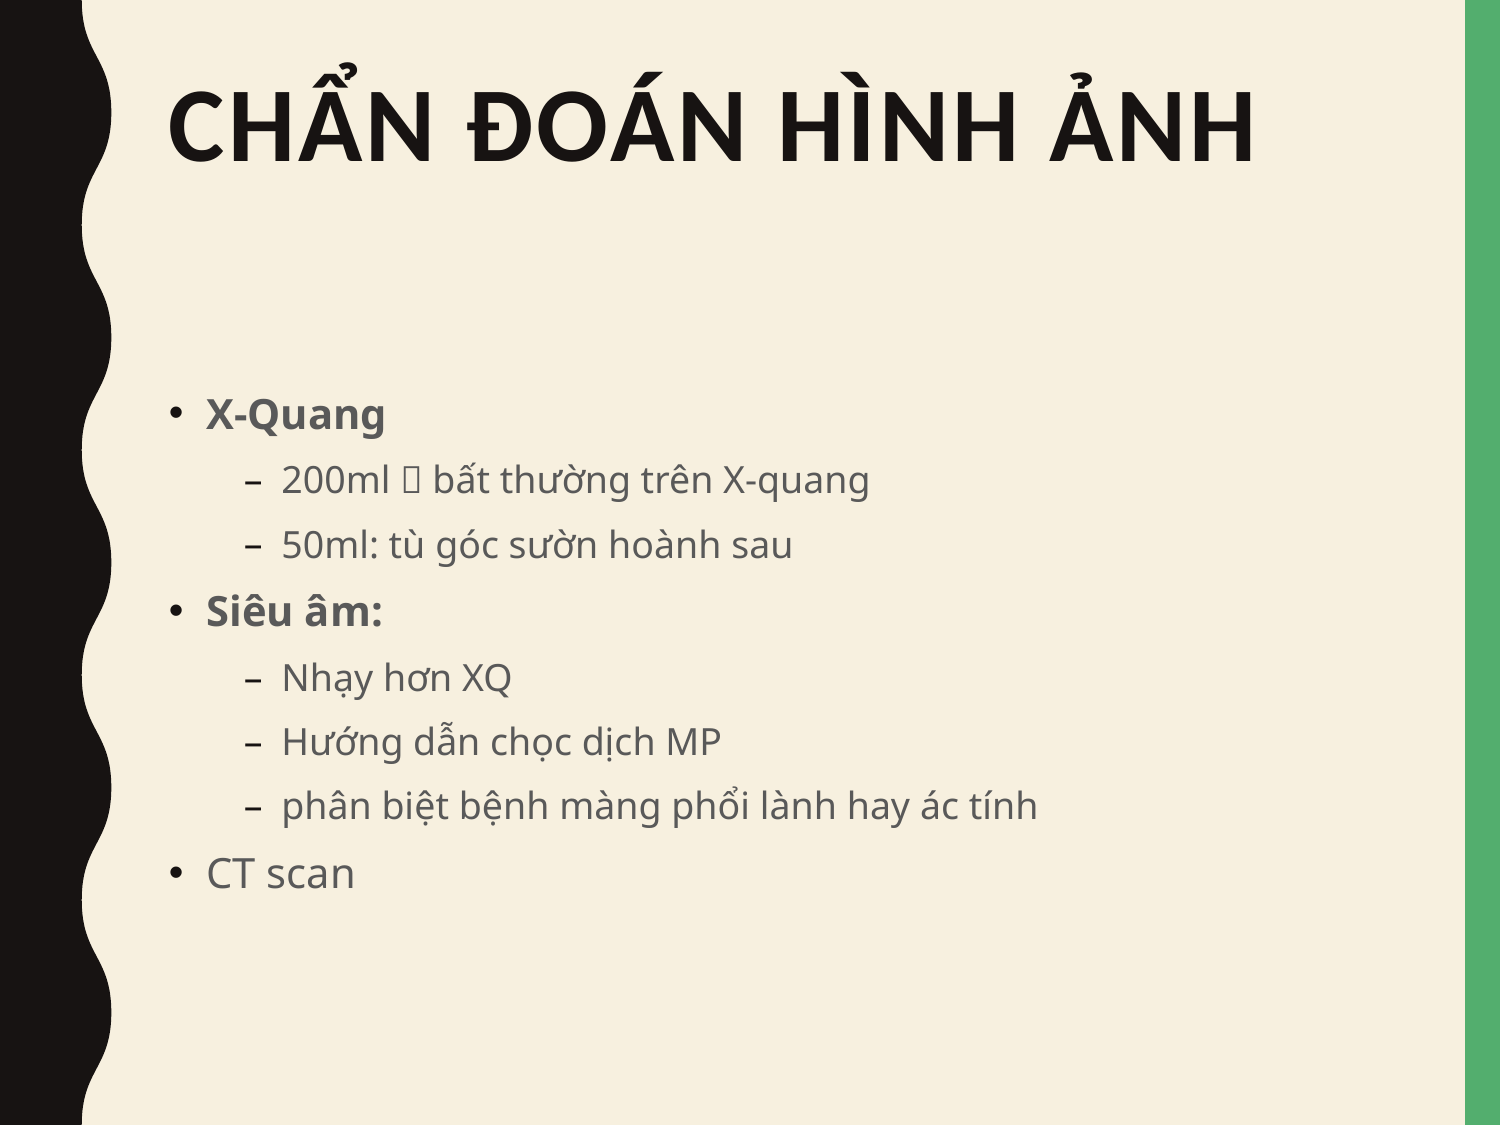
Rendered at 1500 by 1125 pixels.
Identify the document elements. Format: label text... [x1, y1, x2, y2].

title Chẩn đoán hình ảnh [154, 62, 1407, 308]
list X-Quang 200ml  bất thường trên X-quang 50ml: tù góc sườn hoành sau Siêu âm: Nhạy hơn XQ Hướng dẫn chọc dịch MP phân biệt bệnh màng phổi lành hay ác tính CT scan [154, 375, 1407, 965]
